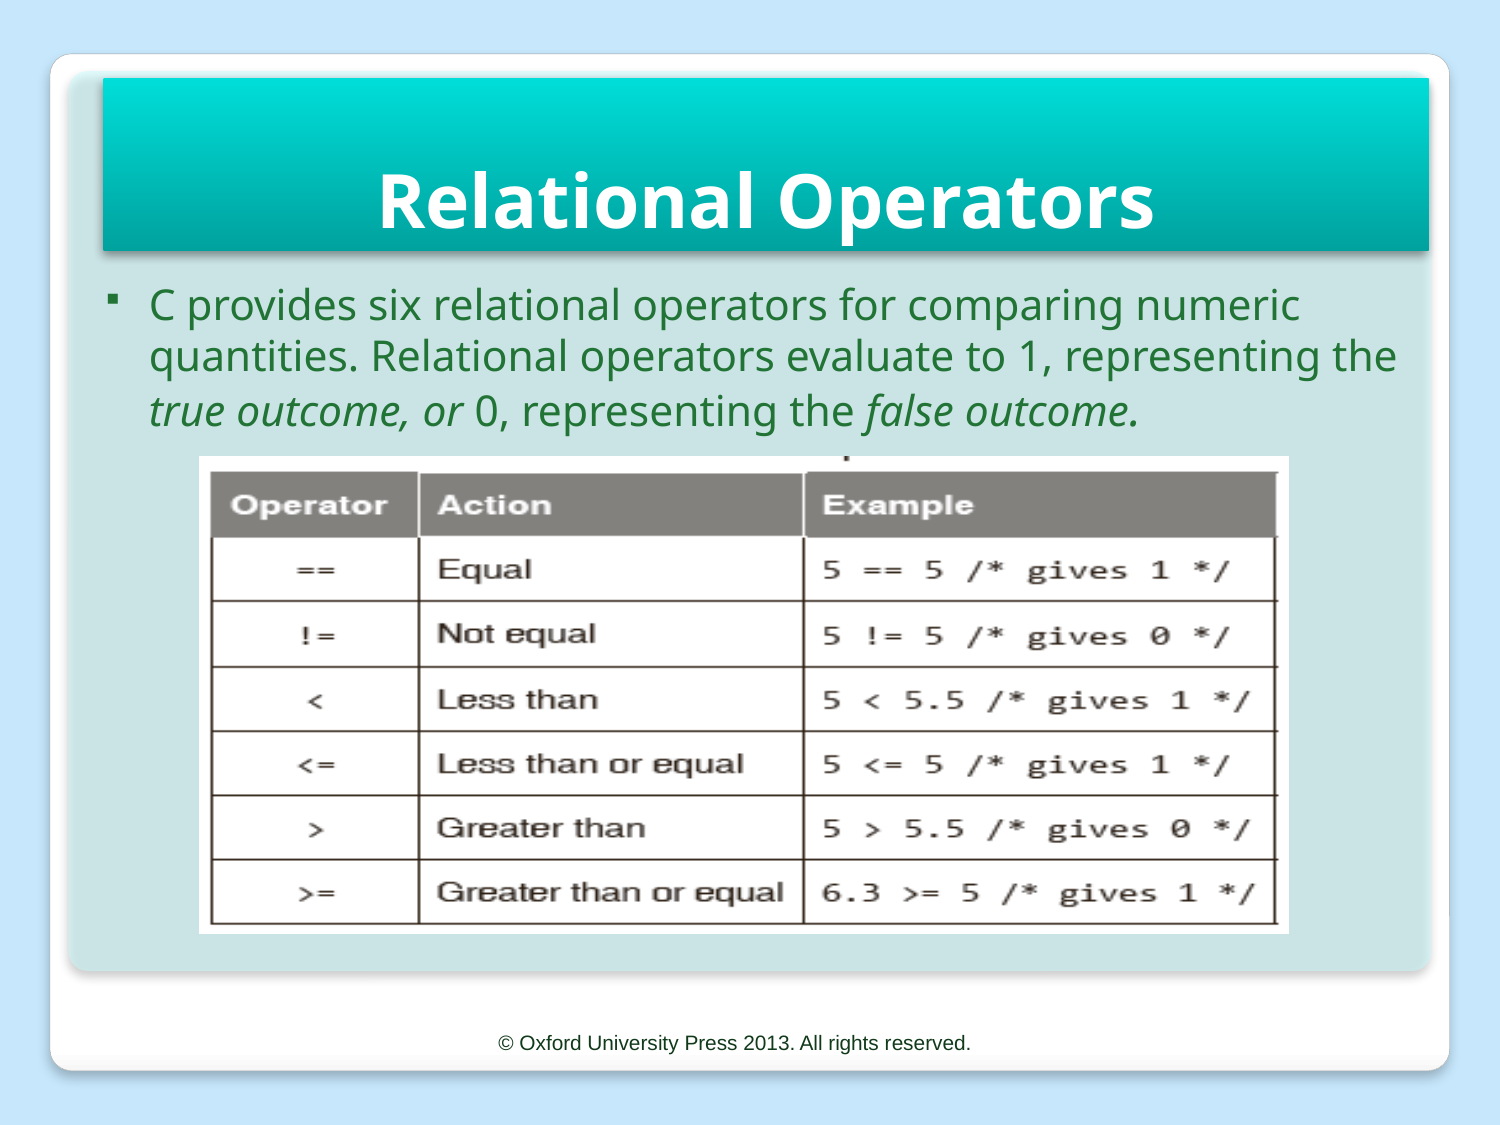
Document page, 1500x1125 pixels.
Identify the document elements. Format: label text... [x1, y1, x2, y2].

list C provides six relational operators for comparing numeric quantities. Relational operators evaluate to 1, representing the true outcome, or 0, representing the false outcome. [74, 262, 1426, 481]
picture [198, 455, 1290, 934]
footer © Oxford University Press 2013. All rights reserved. [100, 1002, 1370, 1063]
text_box Relational Operators [103, 78, 1429, 251]
